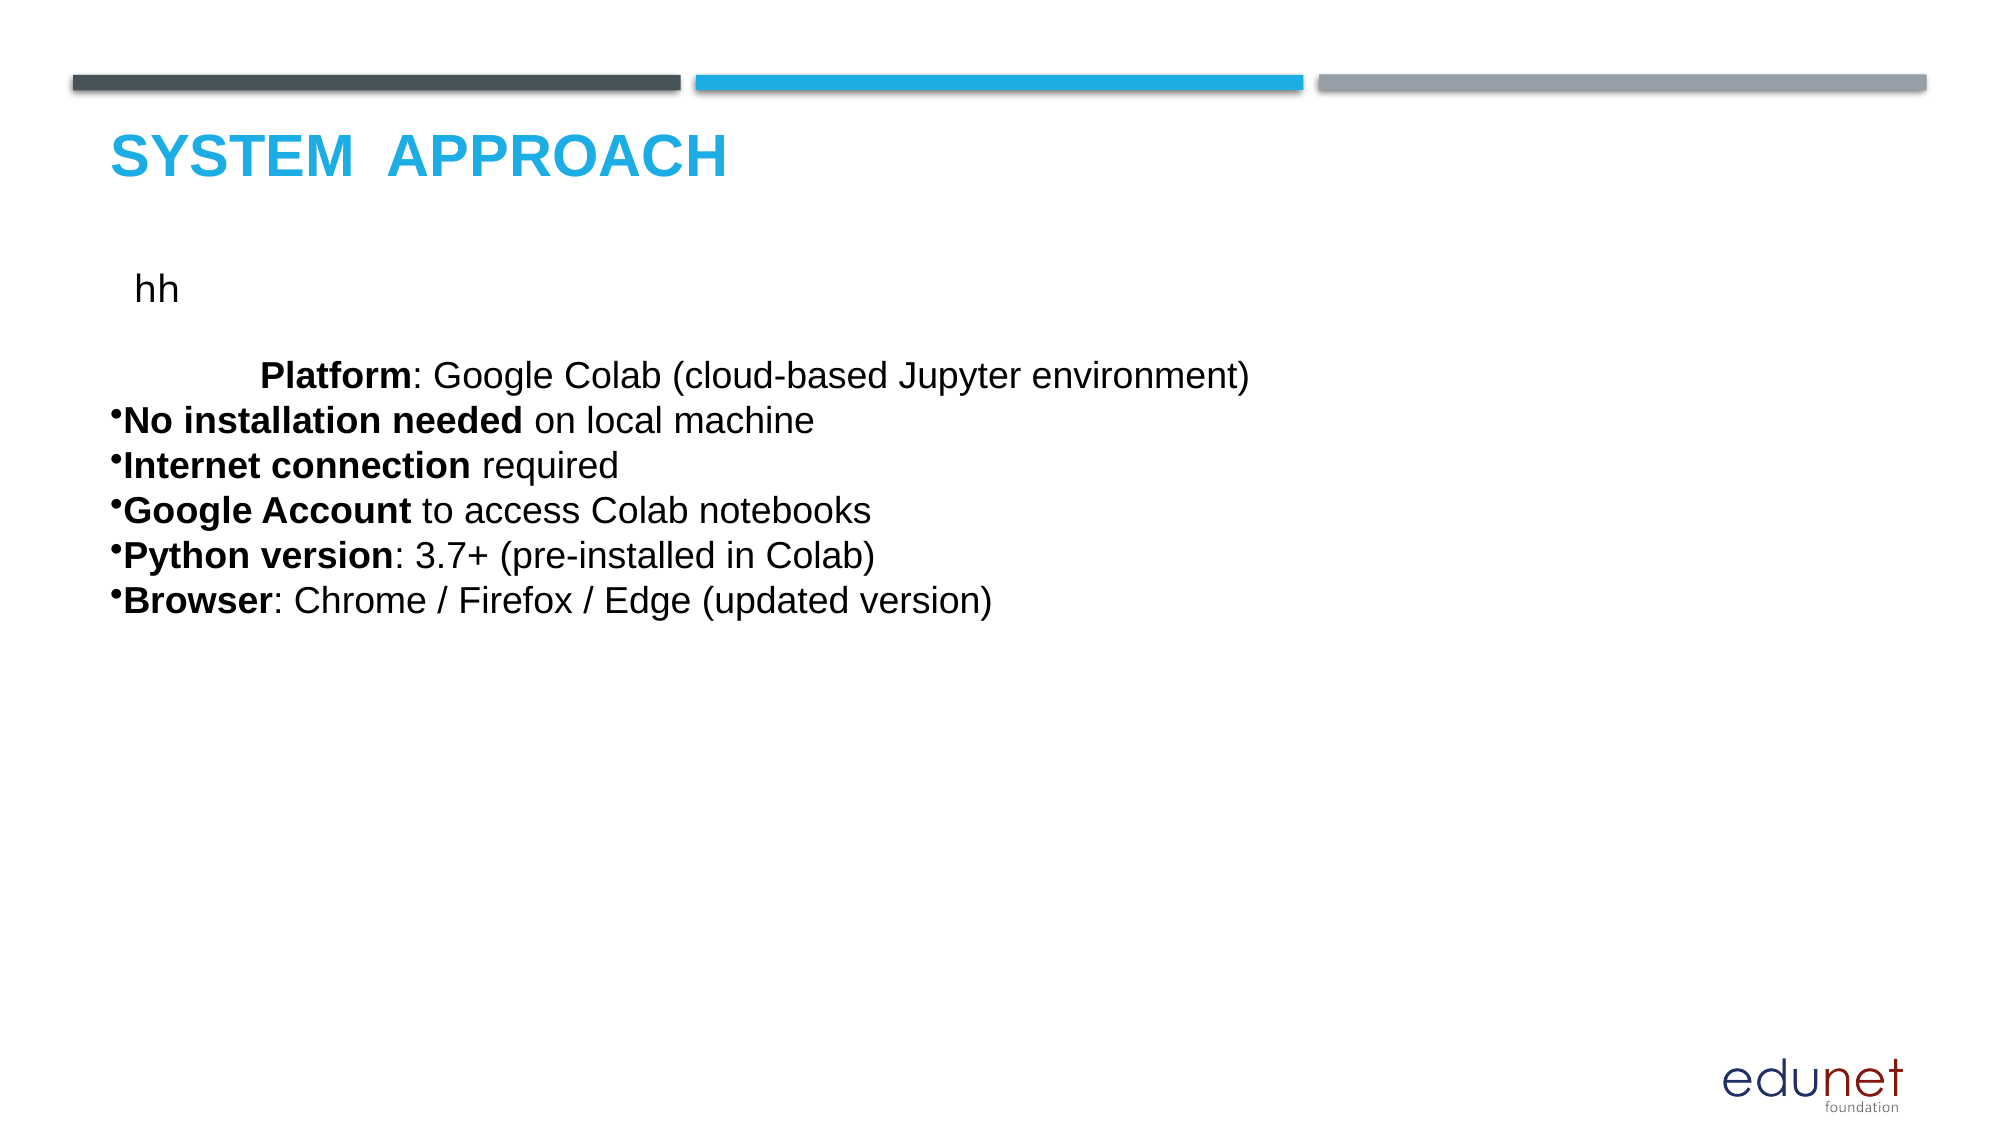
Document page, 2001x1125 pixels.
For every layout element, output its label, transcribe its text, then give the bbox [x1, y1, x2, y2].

title System Approach [95, 108, 1905, 196]
text_box hh [119, 258, 1354, 318]
picture [1719, 1056, 1905, 1116]
text_box Platform: Google Colab (cloud-based Jupyter environment) No installation needed on local machine Internet connection required Google Account to access Colab notebooks Python version: 3.7+ (pre-installed in Colab) Browser: Chrome / Firefox / Edge (updated version) [95, 343, 1429, 629]
